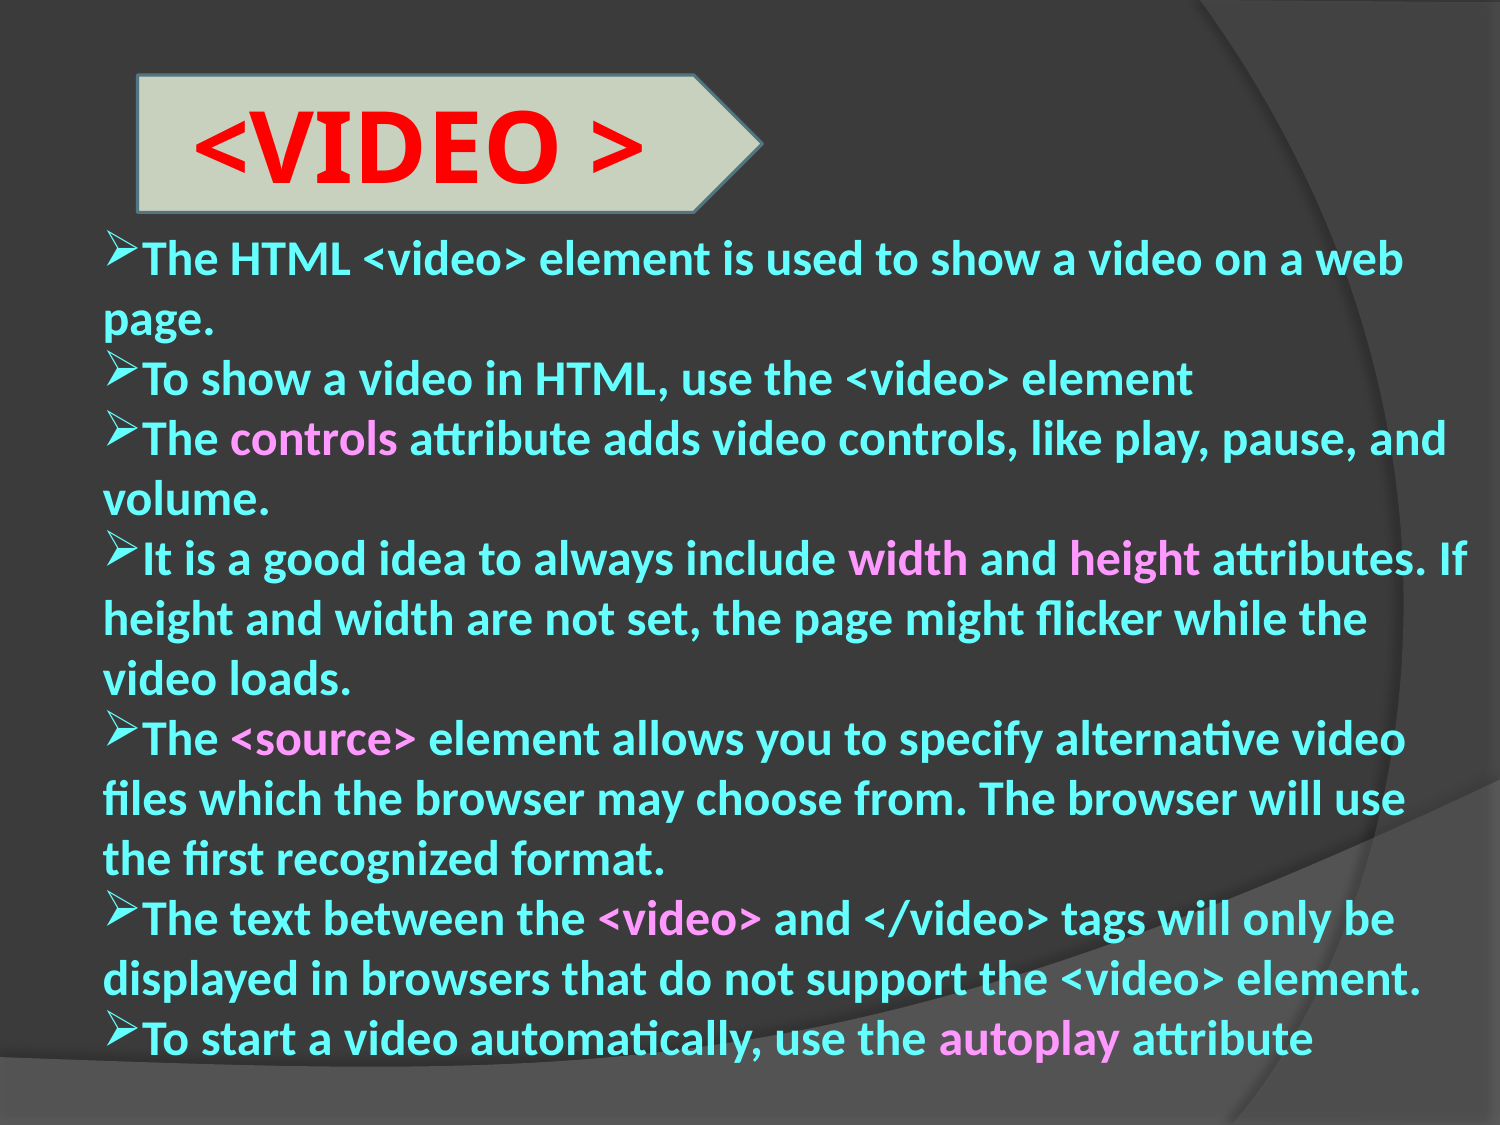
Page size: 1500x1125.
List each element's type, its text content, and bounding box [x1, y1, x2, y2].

text_box <VIDEO > [135, 73, 764, 214]
text_box The HTML <video> element is used to show a video on a web page. To show a video in HTML, use the <video> element The controls attribute adds video controls, like play, pause, and volume. It is a good idea to always include width and height attributes. If height and width are not set, the page might flicker while the video loads. The <source> element allows you to specify alternative video files which the browser may choose from. The browser will use the first recognized format. The text between the <video> and </video> tags will only be displayed in browsers that do not support the <video> element. To start a video automatically, use the autoplay attribute [87, 217, 1500, 1125]
